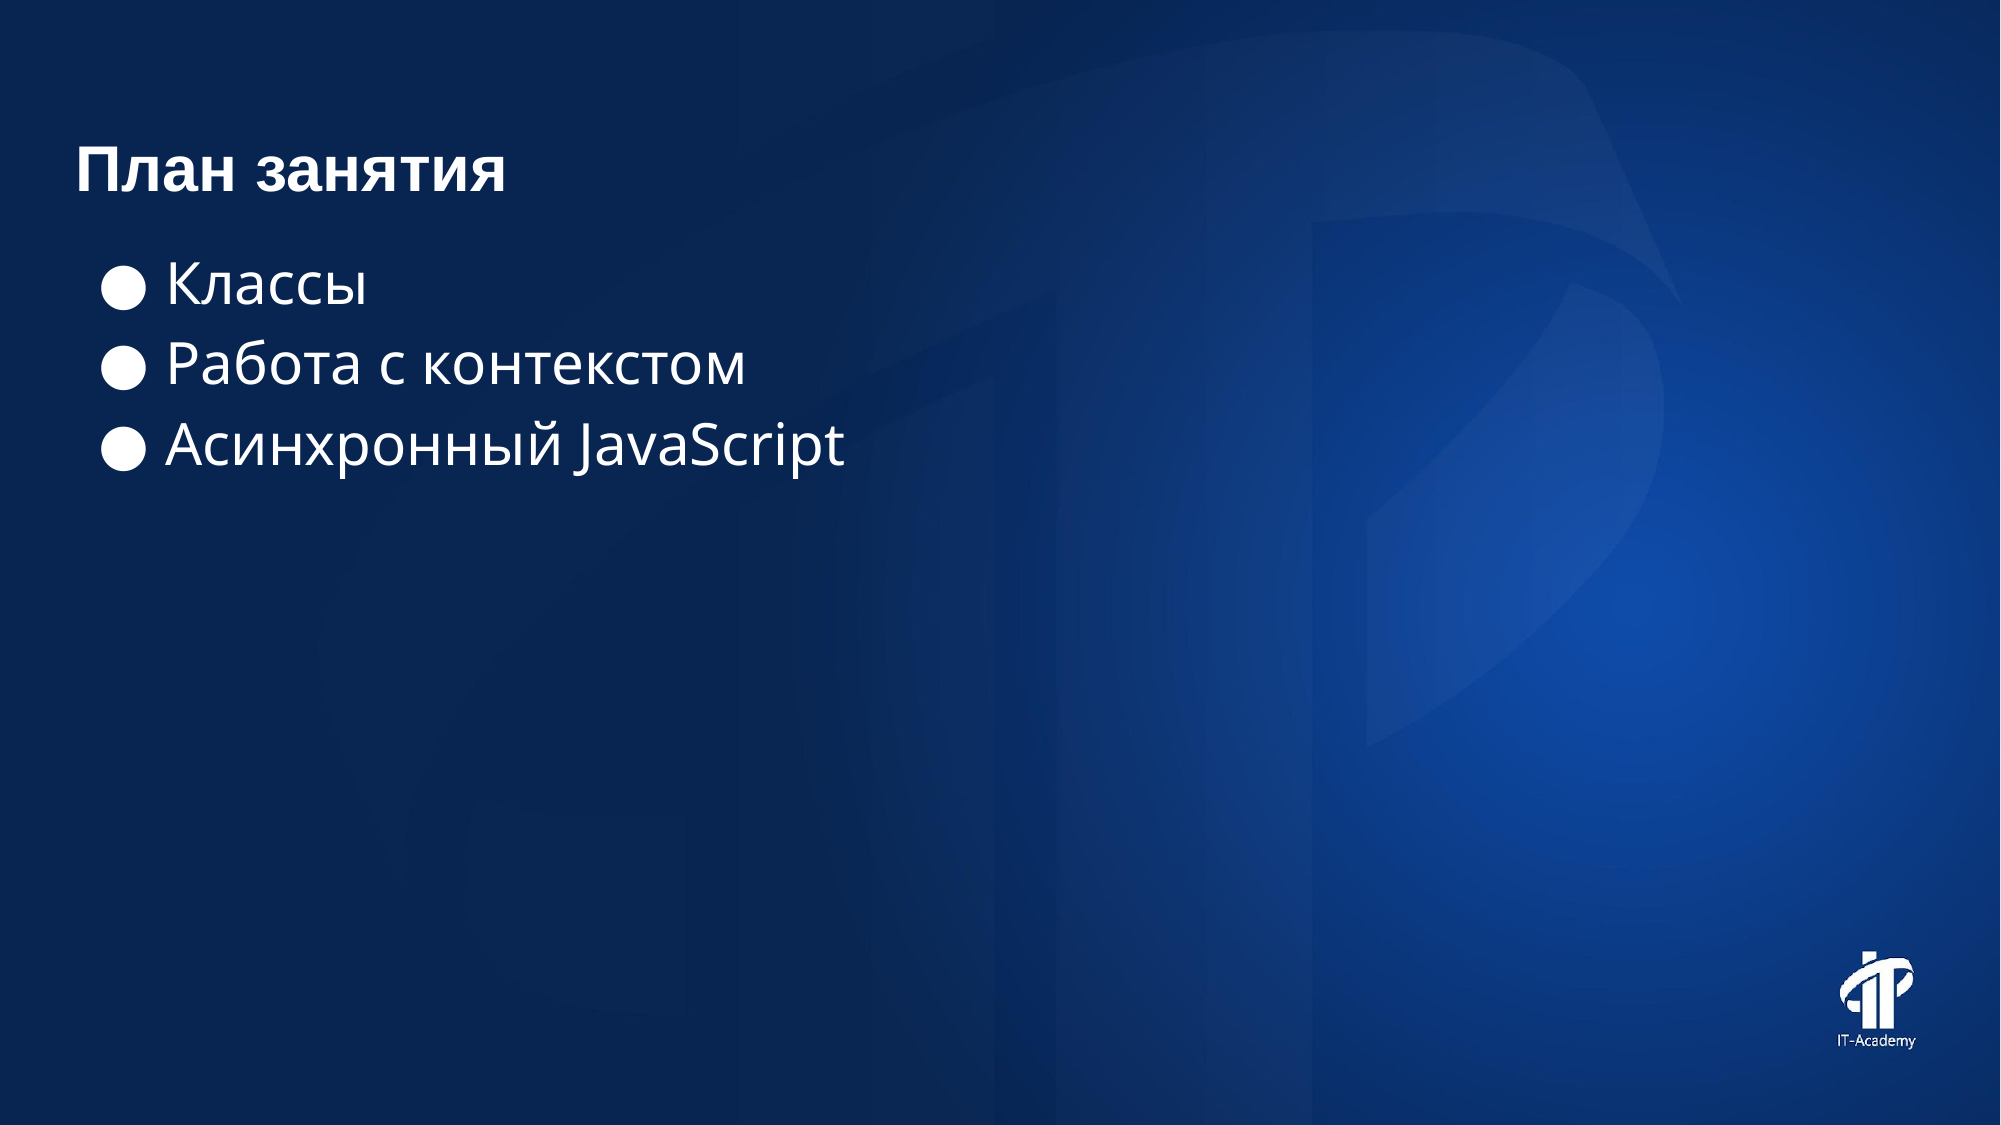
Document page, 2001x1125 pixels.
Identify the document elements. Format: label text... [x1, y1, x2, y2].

text_box Классы Работа с контекстом Асинхронный JavaScript [75, 228, 1576, 922]
picture [0, 0, 2001, 1125]
subtitle План занятия [75, 135, 1736, 222]
